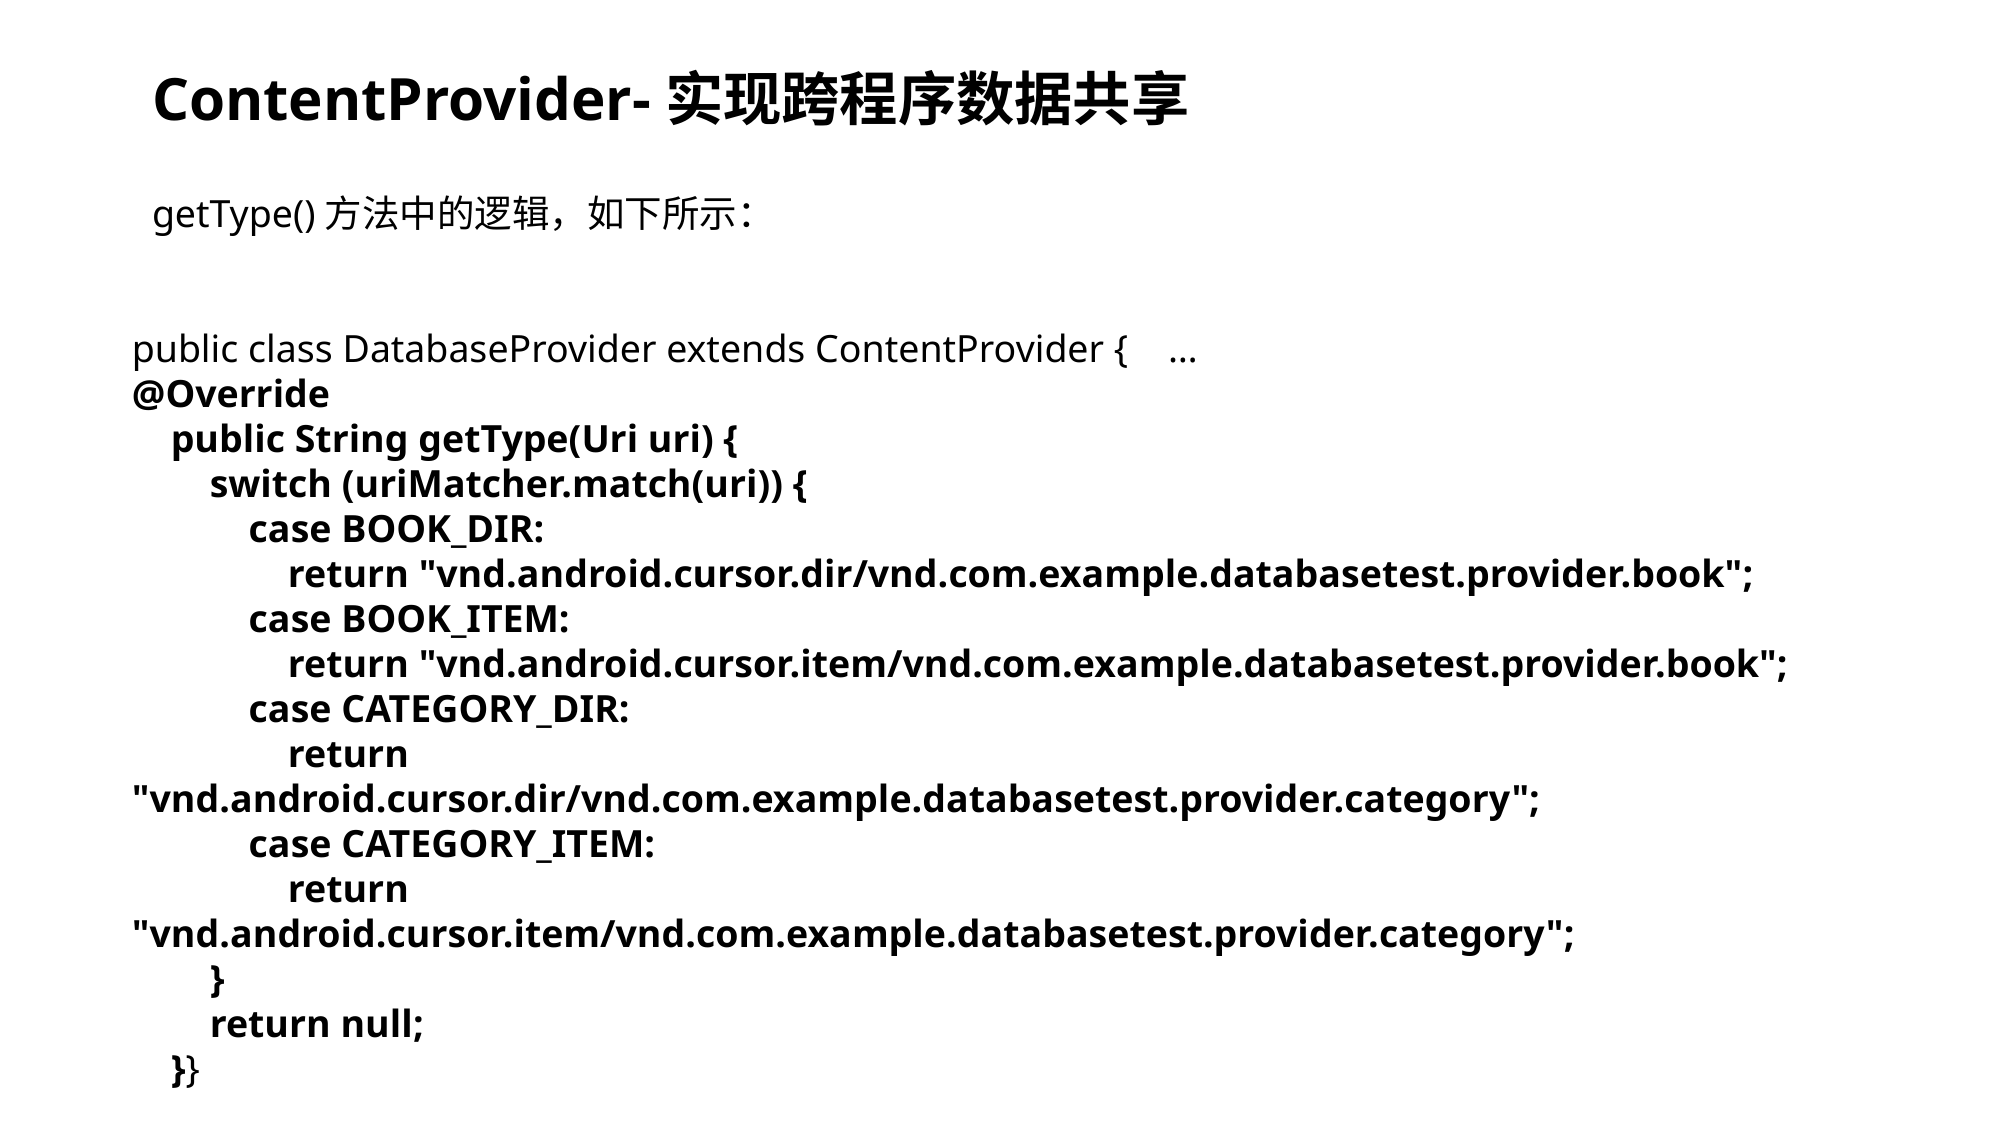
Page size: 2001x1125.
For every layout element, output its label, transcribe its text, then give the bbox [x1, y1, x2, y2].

title ContentProvider-实现跨程序数据共享 [137, 59, 1863, 144]
text_box getType()方法中的逻辑，如下所示： [137, 183, 1831, 243]
text_box public class DatabaseProvider extends ContentProvider { … @Override public String getType(Uri uri) { switch (uriMatcher.match(uri)) { case BOOK_DIR: return "vnd.android.cursor.dir/vnd.com.example.databasetest.provider.book"; case BOOK_ITEM: return "vnd.android.cursor.item/vnd.com.example.databasetest.provider.book"; case CATEGORY_DIR: return "vnd.android.cursor.dir/vnd.com.example.databasetest.provider.category"; case CATEGORY_ITEM: return "vnd.android.cursor.item/vnd.com.example.databasetest.provider.category"; } return null; }} [117, 317, 1811, 1098]
